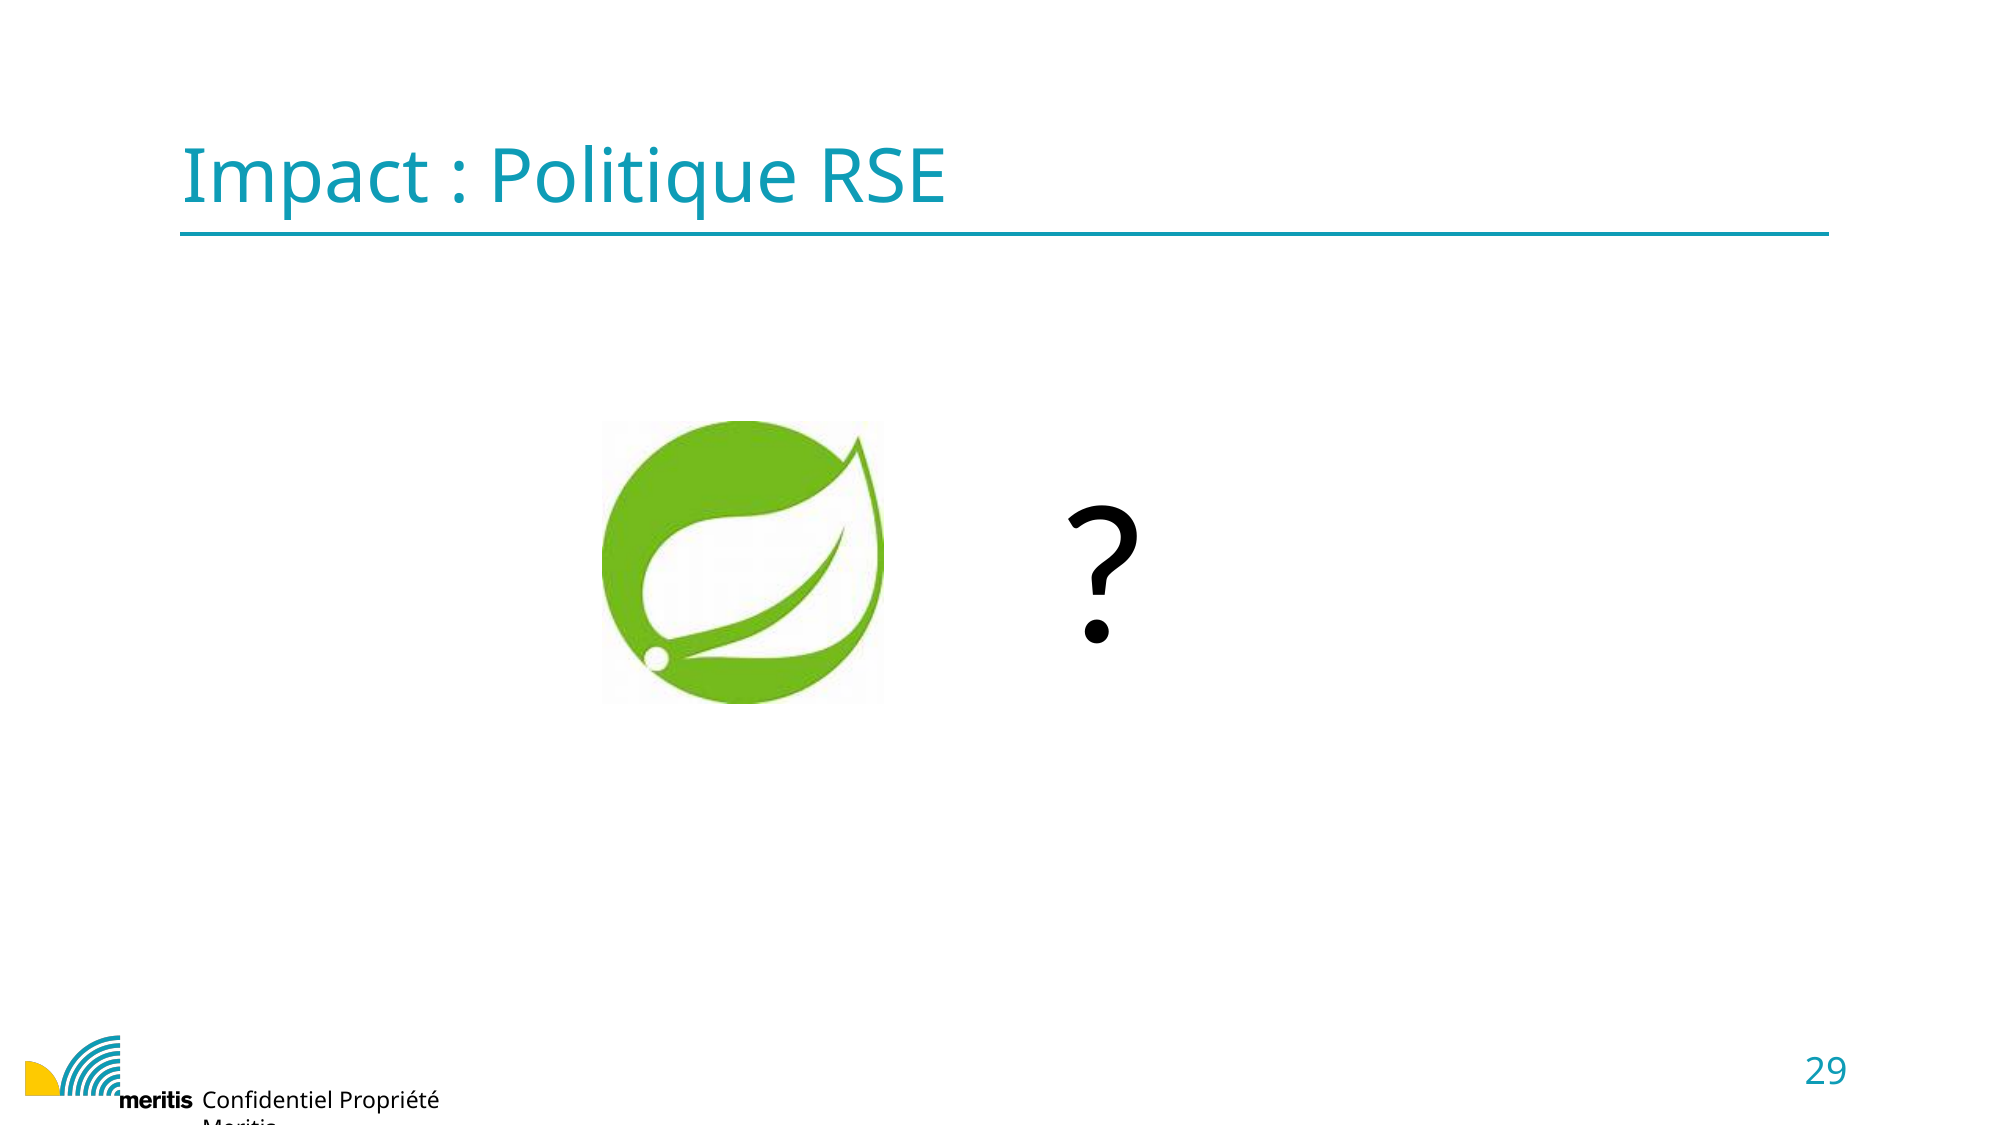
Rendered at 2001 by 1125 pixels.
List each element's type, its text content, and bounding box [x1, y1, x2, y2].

list Impact : Politique RSE [167, 130, 1830, 246]
picture [11, 976, 204, 1125]
picture [602, 421, 884, 704]
slide_number 29 [1412, 1042, 1863, 1103]
text_box ? [1041, 434, 1158, 690]
